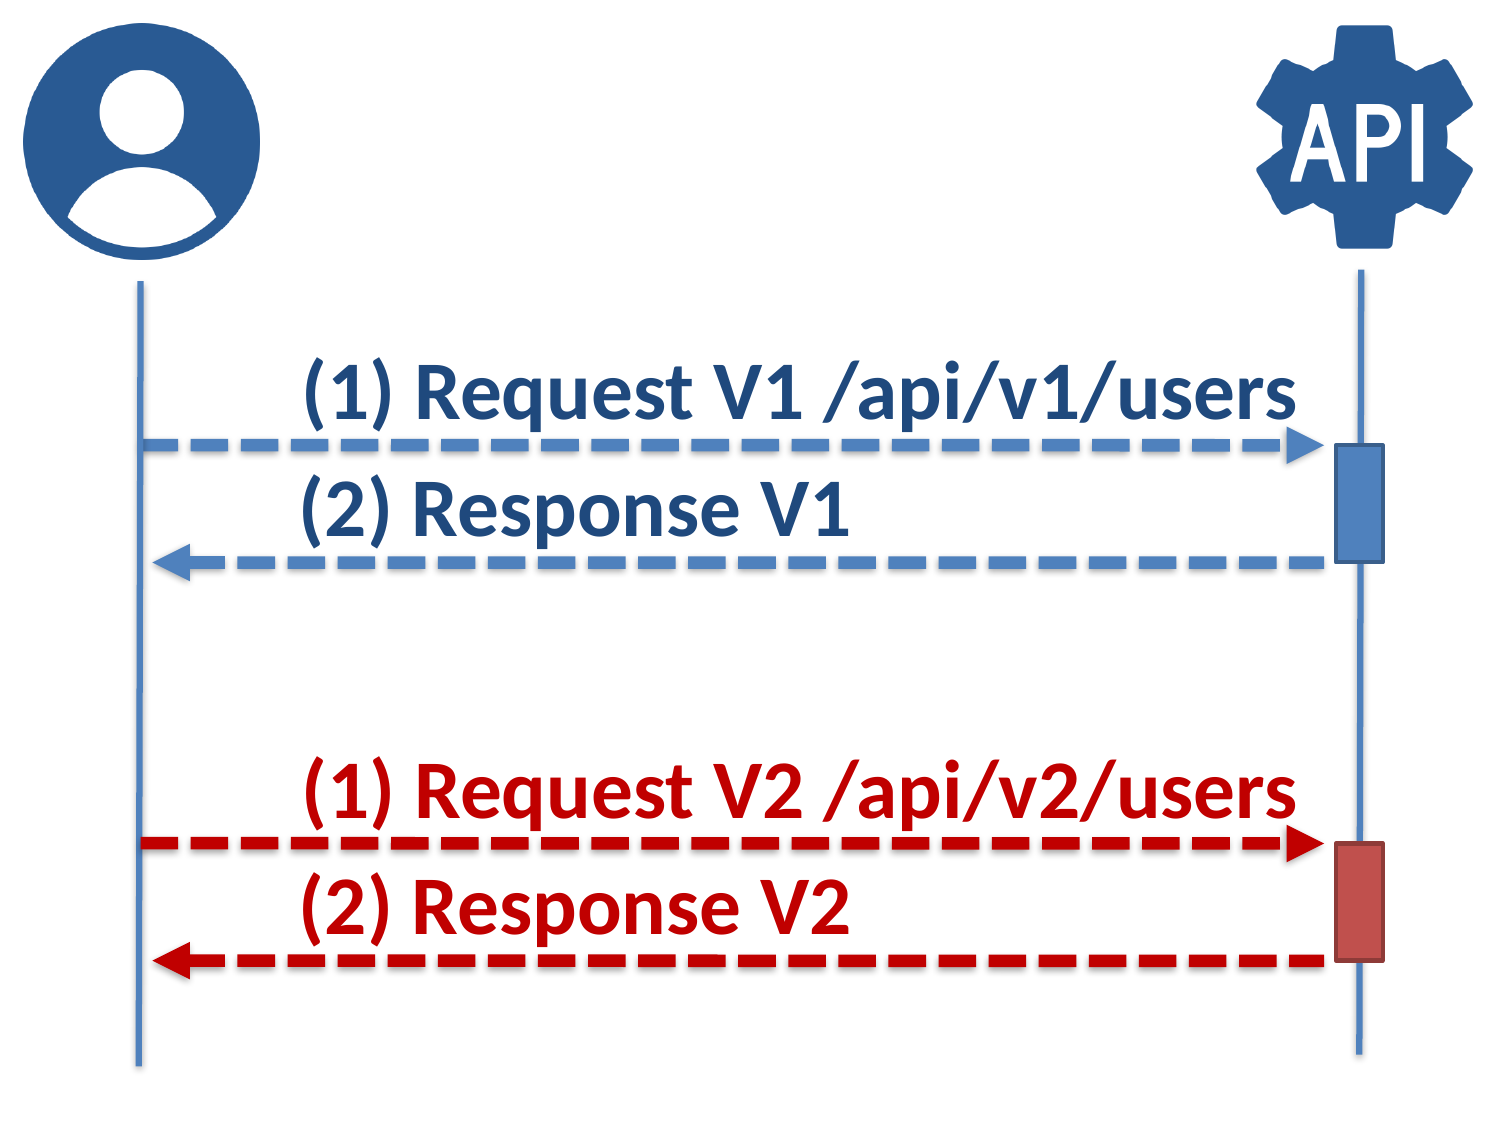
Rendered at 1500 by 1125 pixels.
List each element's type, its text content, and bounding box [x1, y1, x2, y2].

text_box (2) Response V2 [284, 851, 868, 959]
picture [1233, 3, 1500, 270]
text_box [1334, 443, 1385, 564]
text_box (2) Response V1 [284, 455, 868, 560]
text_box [967, 660, 1500, 664]
picture [23, 23, 260, 260]
text_box (1) Request V1 /api/v1/users [286, 329, 1314, 443]
text_box (1) Request V2 /api/v2/users [286, 727, 1314, 841]
text_box [1334, 841, 1385, 963]
